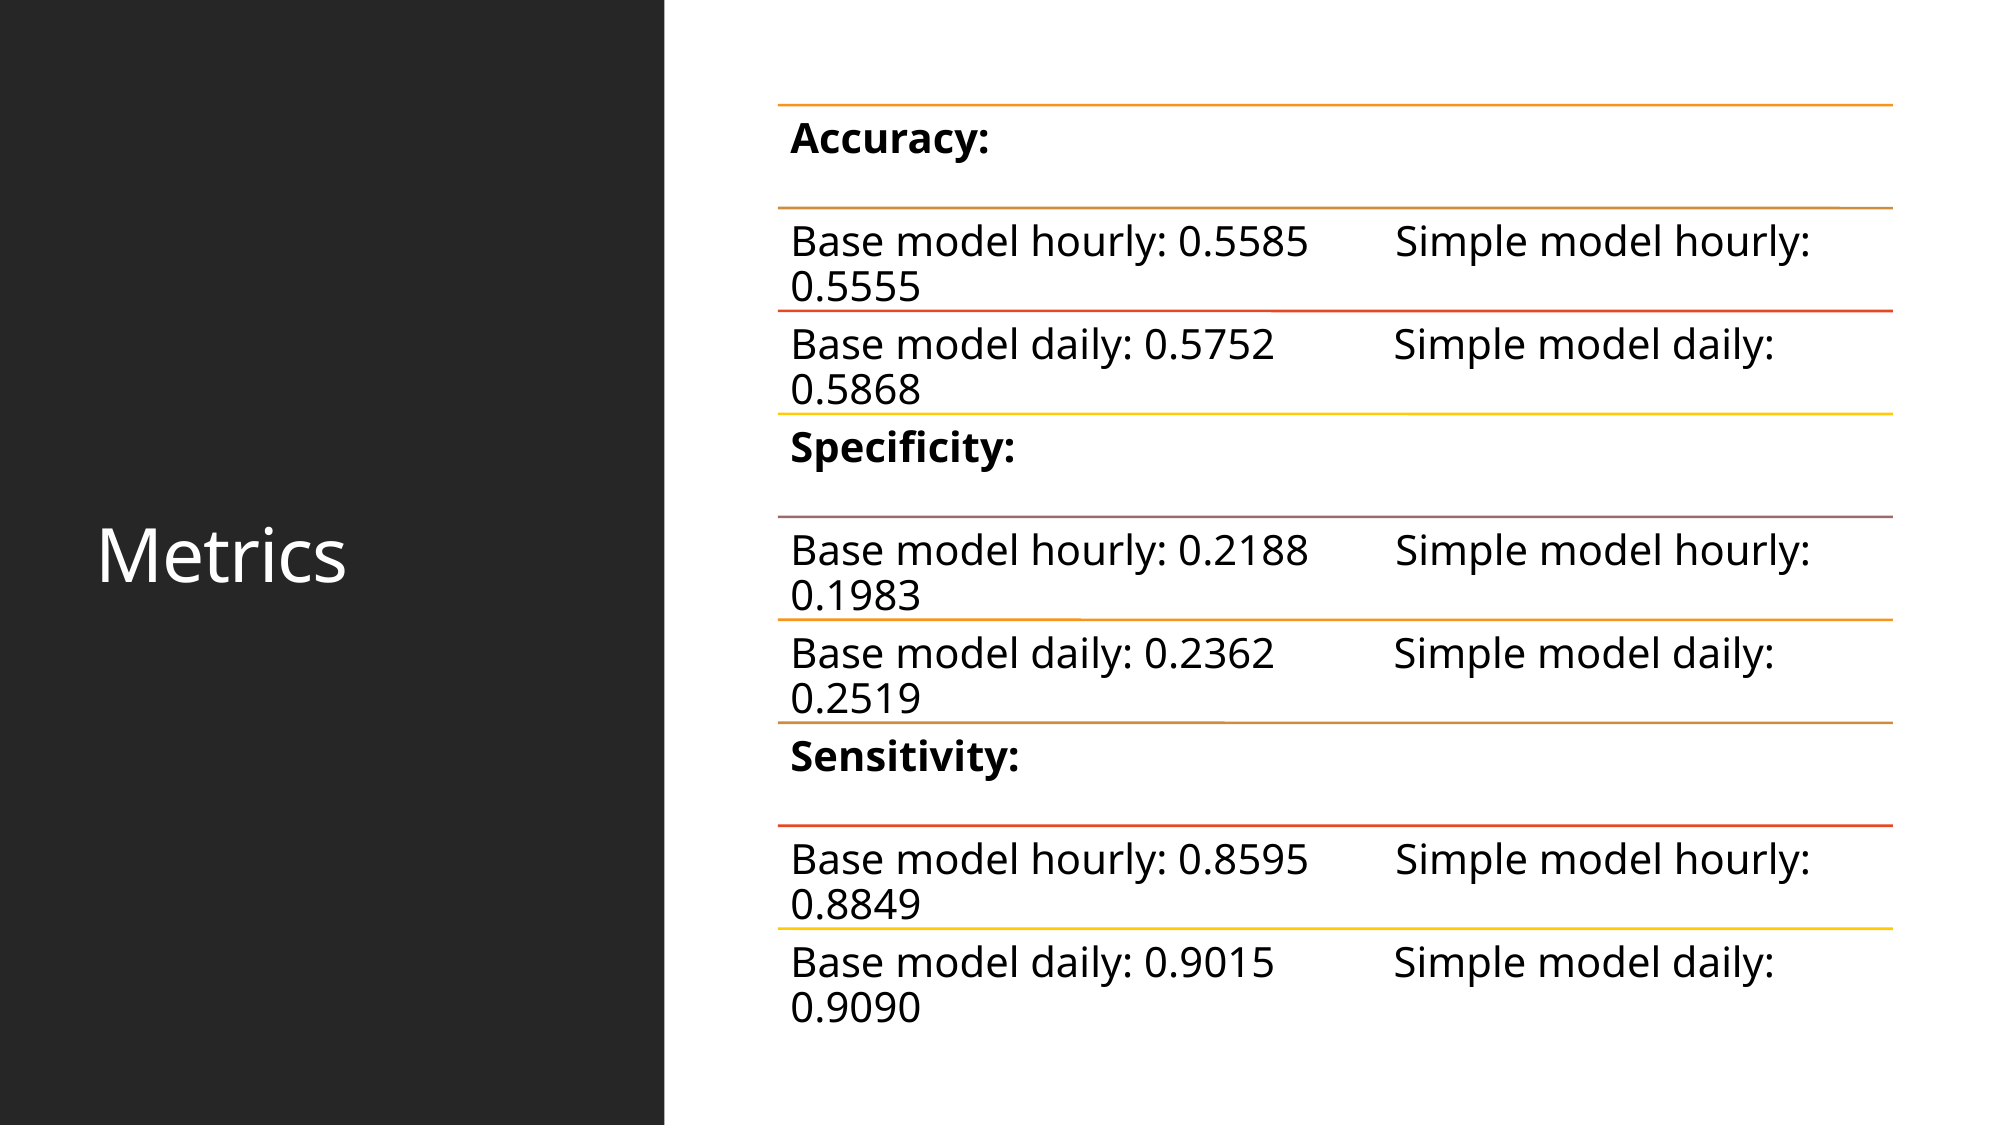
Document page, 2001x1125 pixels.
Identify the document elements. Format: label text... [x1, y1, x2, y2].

text_box [666, 0, 2000, 1125]
text_box [0, 0, 666, 1125]
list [777, 104, 1894, 1033]
title Metrics [80, 84, 587, 1032]
